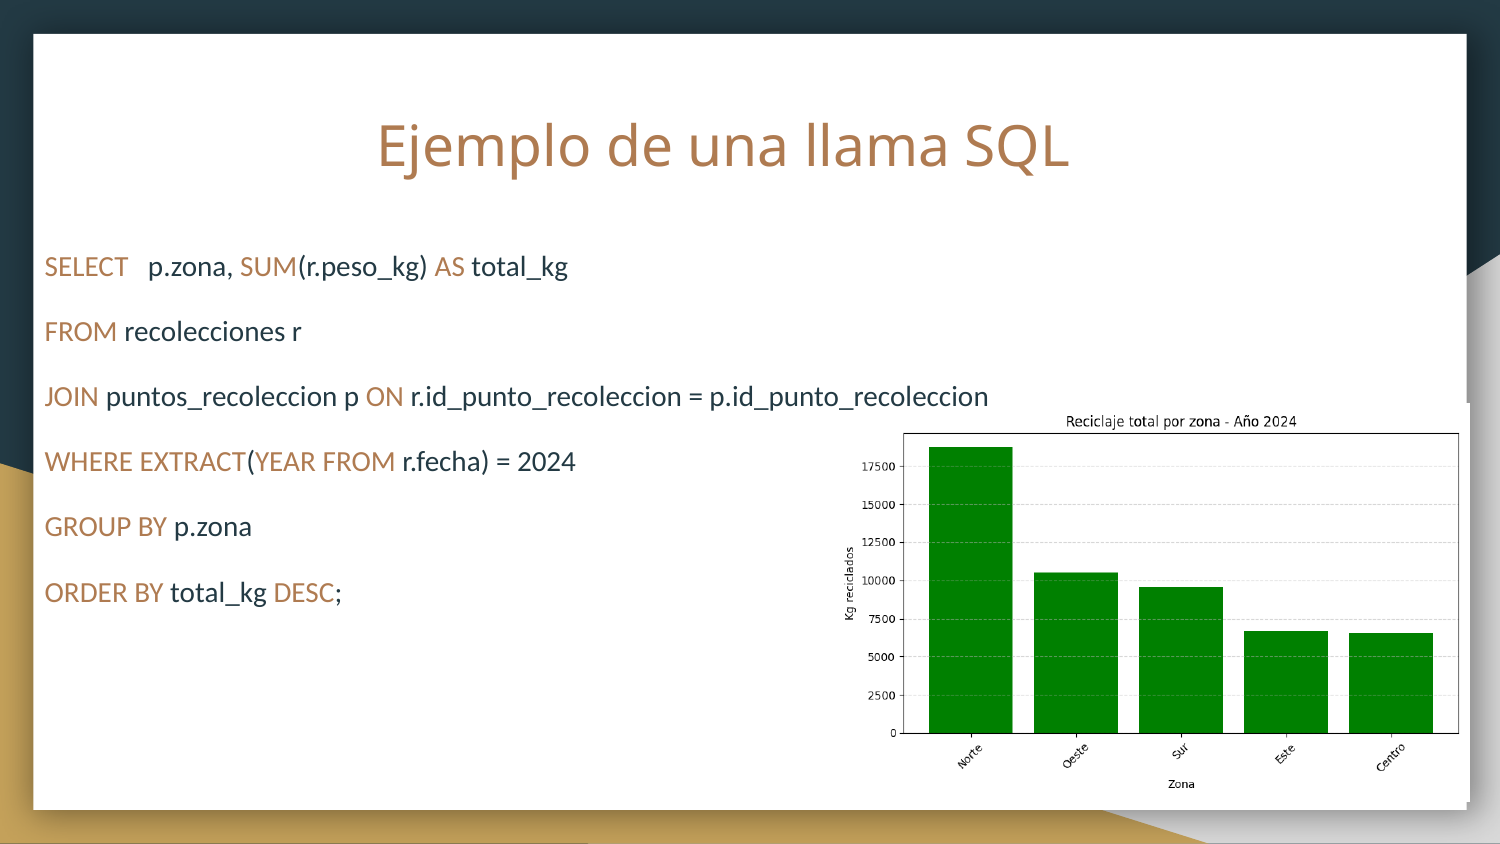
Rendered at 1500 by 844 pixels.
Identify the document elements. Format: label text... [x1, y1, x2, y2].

picture [833, 403, 1470, 802]
list SELECT p.zona, SUM(r.peso_kg) AS total_kg FROM recolecciones r JOIN puntos_recoleccion p ON r.id_punto_recoleccion = p.id_punto_recoleccion WHERE EXTRACT(YEAR FROM r.fecha) = 2024 GROUP BY p.zona ORDER BY total_kg DESC; [29, 227, 1011, 617]
title Ejemplo de una llama SQL [361, 95, 1139, 252]
